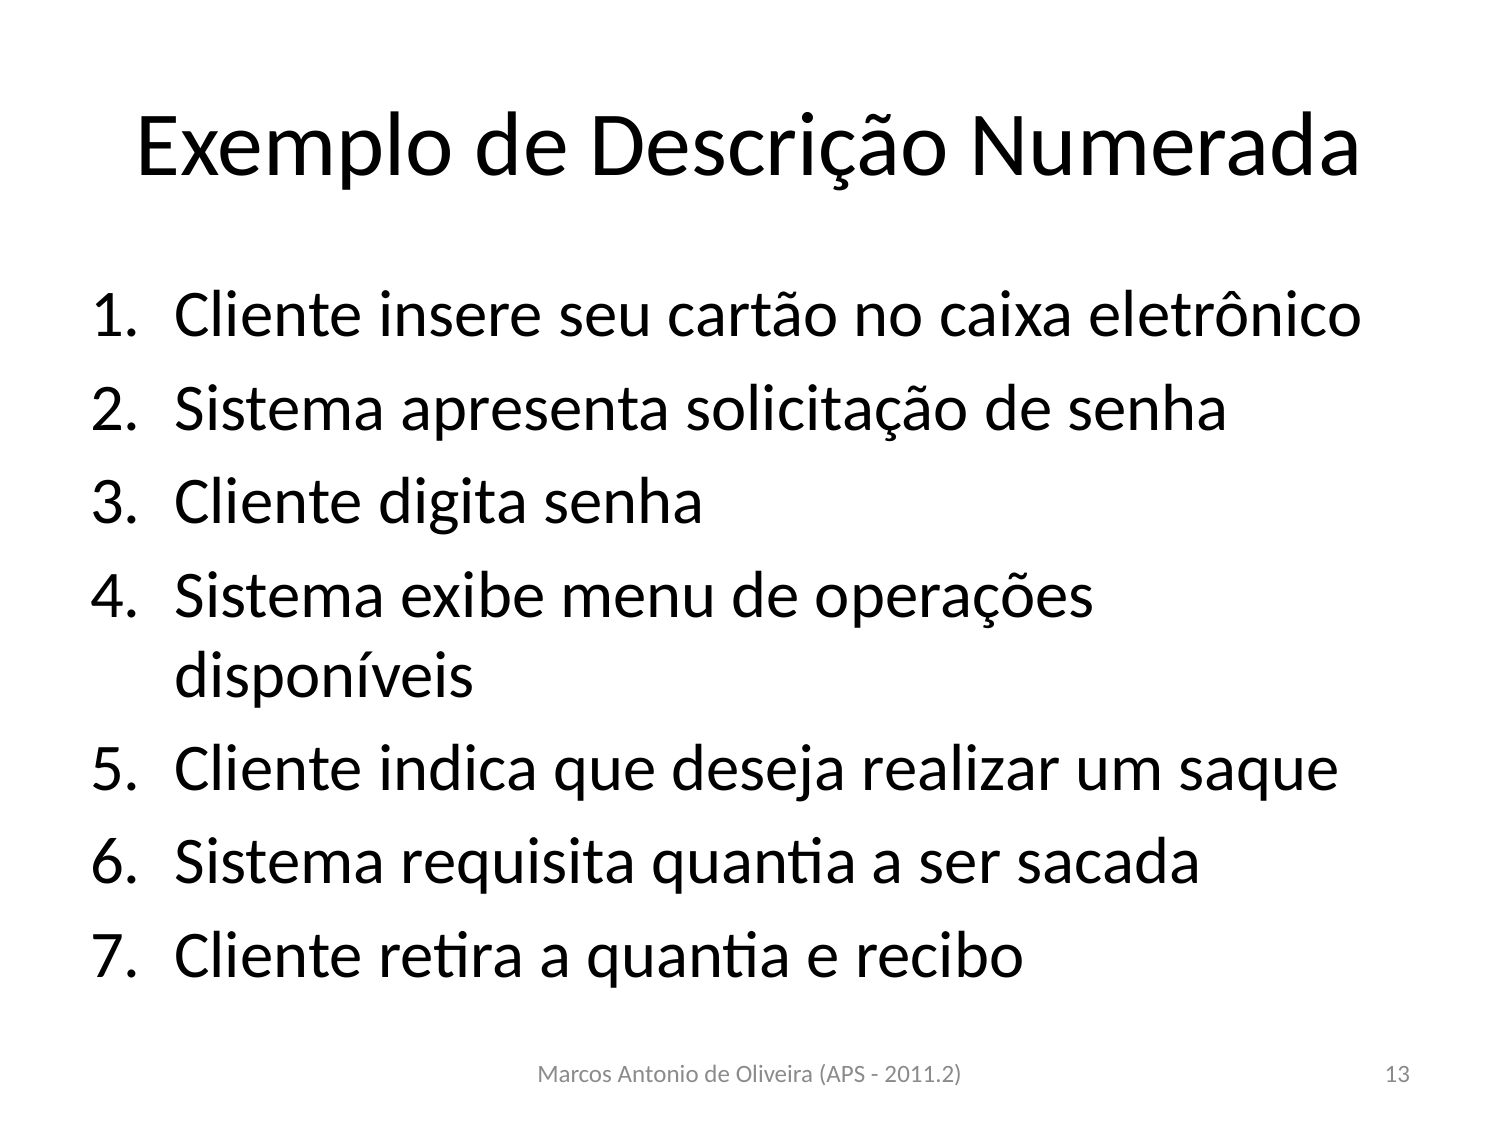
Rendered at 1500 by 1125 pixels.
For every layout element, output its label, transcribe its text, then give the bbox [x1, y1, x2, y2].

list Cliente insere seu cartão no caixa eletrônico Sistema apresenta solicitação de senha Cliente digita senha Sistema exibe menu de operações disponíveis Cliente indica que deseja realizar um saque Sistema requisita quantia a ser sacada Cliente retira a quantia e recibo [75, 262, 1425, 1005]
slide_number 13 [1074, 1042, 1425, 1103]
footer Marcos Antonio de Oliveira (APS - 2011.2) [512, 1042, 988, 1103]
title Exemplo de Descrição Numerada [75, 45, 1425, 233]
